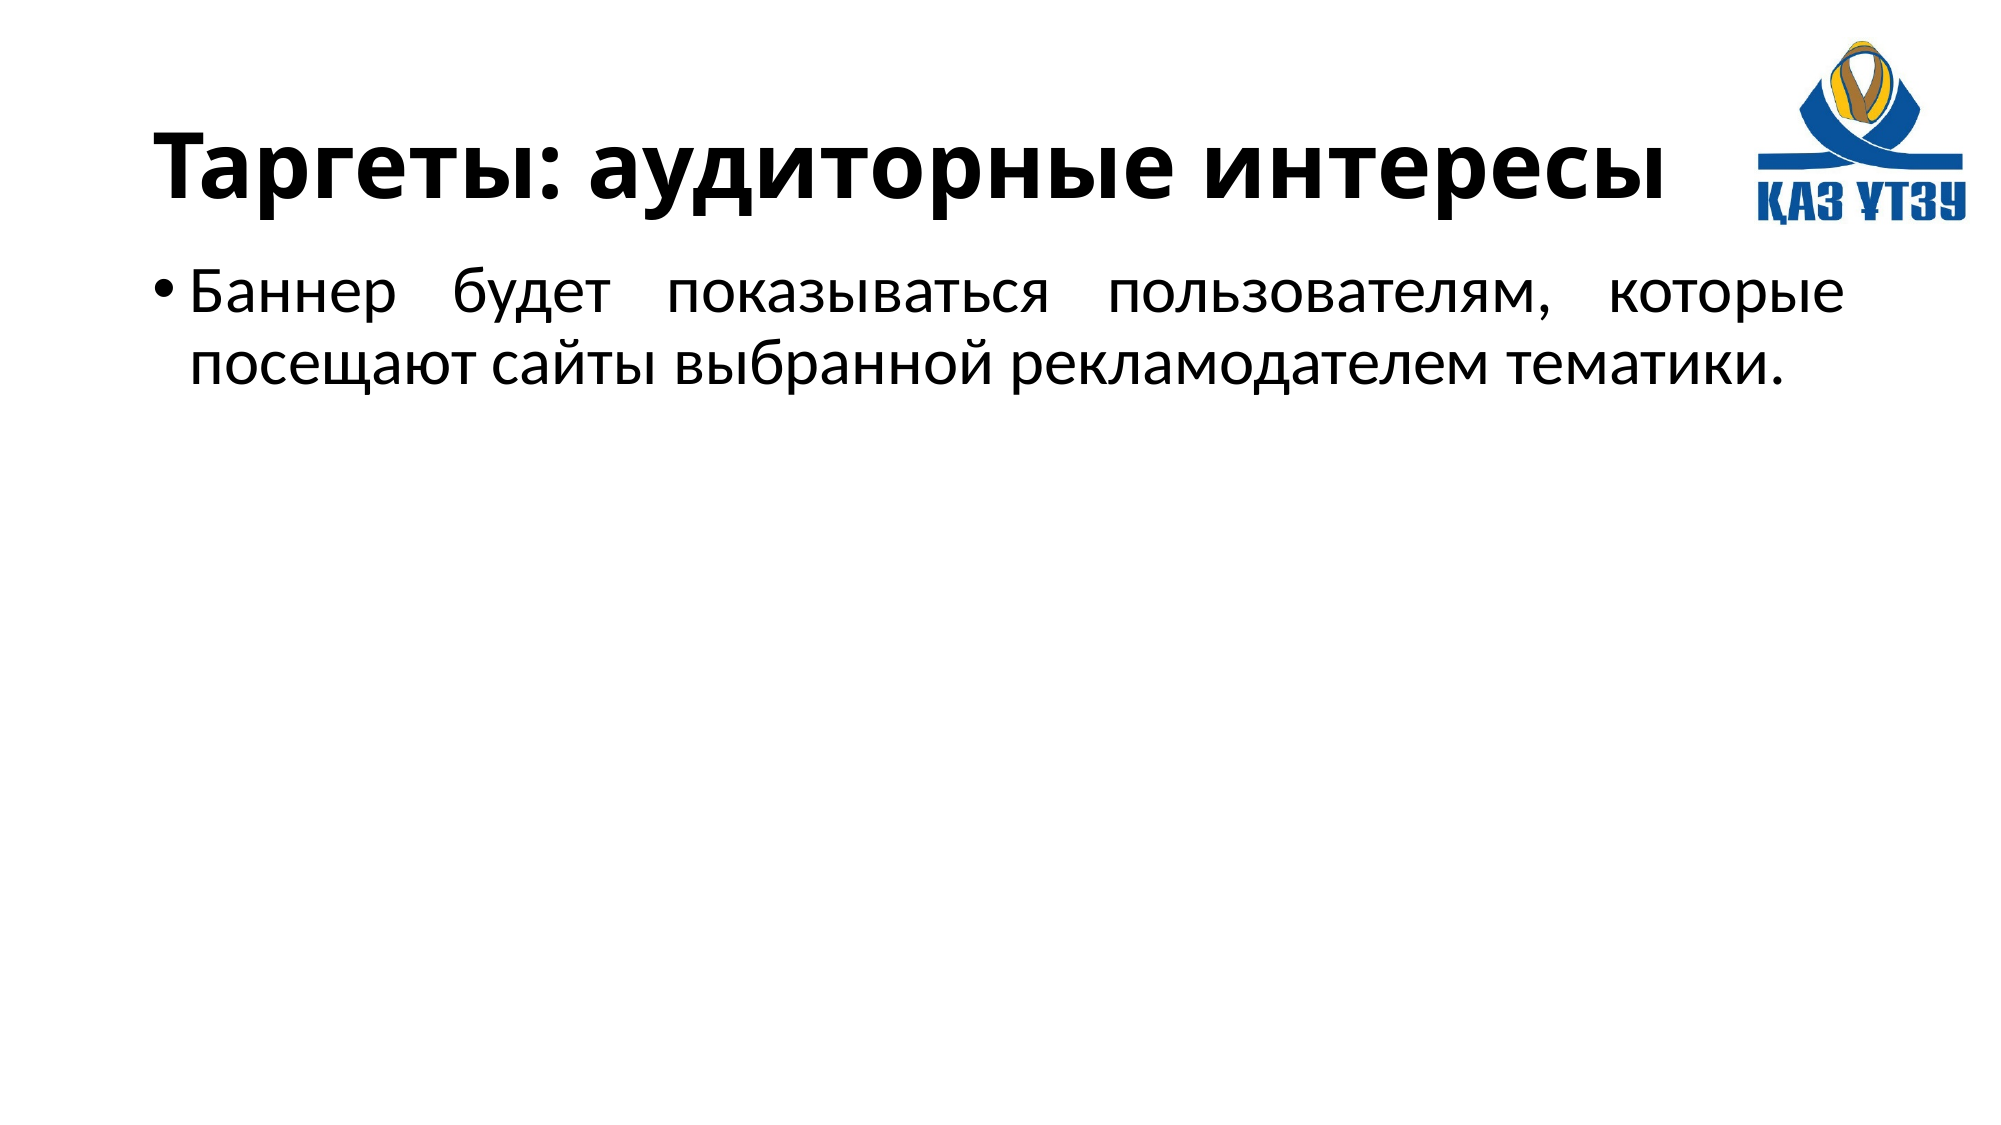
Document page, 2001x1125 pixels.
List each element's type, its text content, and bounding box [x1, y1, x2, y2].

list Баннер будет показываться пользователям, которые посещают сайты выбранной рекламодателем тематики. [137, 247, 1863, 1014]
title Таргеты: аудиторные интересы [137, 59, 1863, 247]
picture [1754, 37, 1970, 227]
